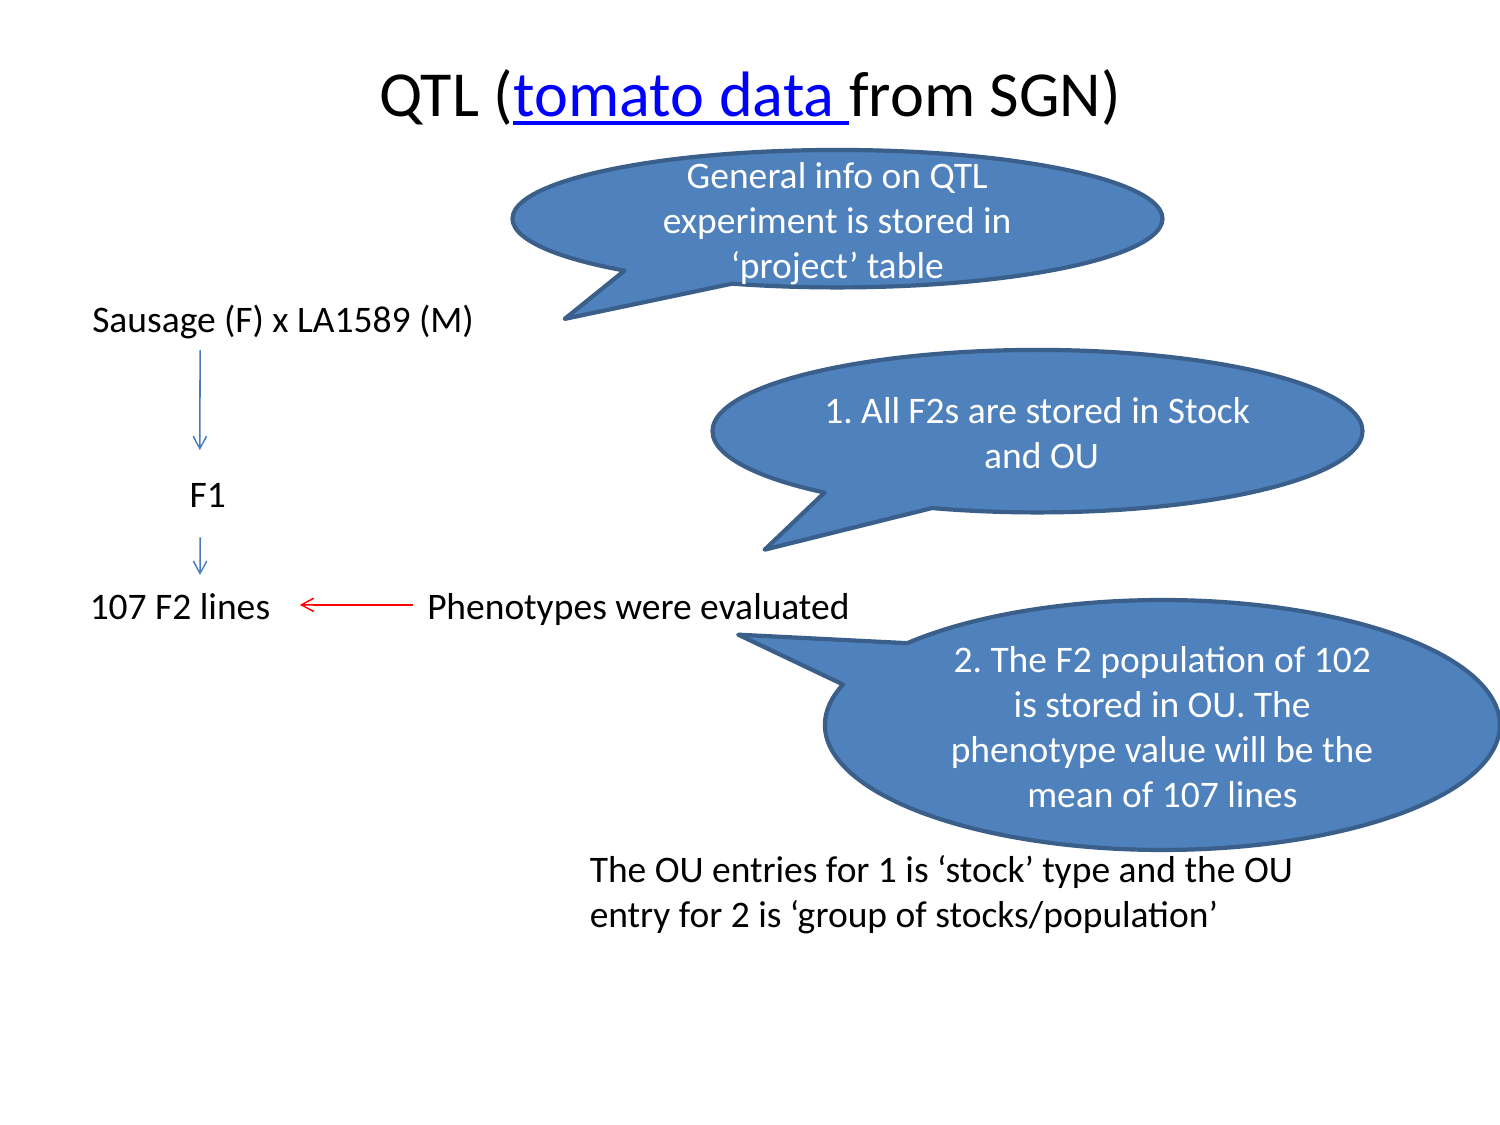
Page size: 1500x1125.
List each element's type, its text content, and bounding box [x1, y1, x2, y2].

text_box The OU entries for 1 is ‘stock’ type and the OU entry for 2 is ‘group of stocks/population’ [574, 837, 1313, 943]
text_box Phenotypes were evaluated [412, 574, 888, 635]
text_box Sausage (F) x LA1589 (M) [77, 287, 490, 348]
text_box F1 [174, 462, 242, 523]
text_box 2. The F2 population of 102 is stored in OU. The phenotype value will be the mean of 107 lines [736, 597, 1500, 839]
text_box 1. All F2s are stored in Stock and OU [710, 347, 1365, 552]
title QTL (tomato data from SGN) [75, 45, 1425, 138]
text_box General info on QTL experiment is stored in ‘project’ table [510, 147, 1165, 321]
text_box 107 F2 lines [74, 574, 300, 635]
